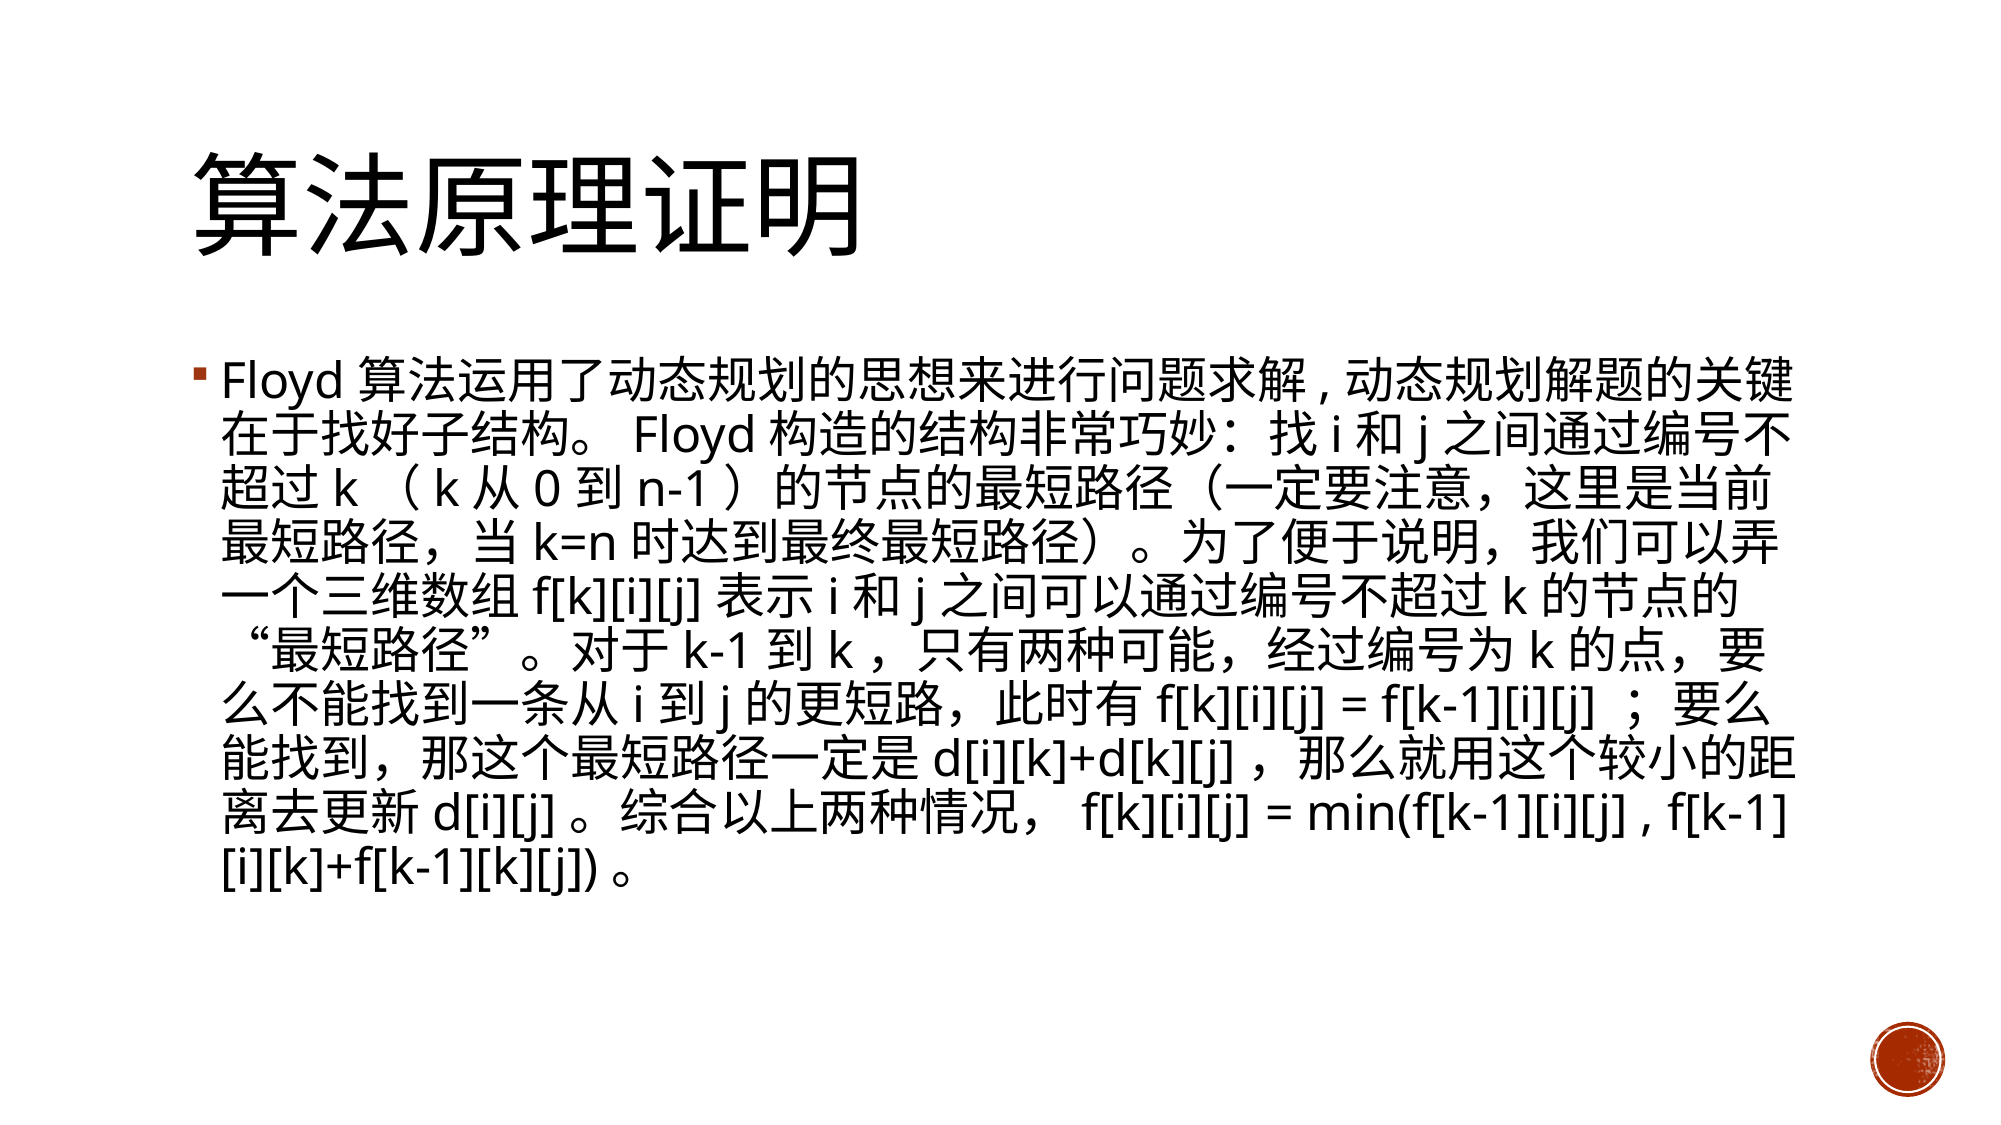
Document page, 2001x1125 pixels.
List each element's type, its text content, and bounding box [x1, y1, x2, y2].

title 算法原理证明 [175, 79, 1826, 344]
list Floyd算法运用了动态规划的思想来进行问题求解,动态规划解题的关键在于找好子结构。Floyd构造的结构非常巧妙：找i和j之间通过编号不超过k（k从0到n-1）的节点的最短路径（一定要注意，这里是当前最短路径，当k=n时达到最终最短路径）。为了便于说明，我们可以弄一个三维数组f[k][i][j]表示i和j之间可以通过编号不超过k的节点的“最短路径”。对于k-1到k，只有两种可能，经过编号为k的点，要么不能找到一条从i到j的更短路，此时有f[k][i][j] = f[k-1][i][j] ；要么能找到，那这个最短路径一定是d[i][k]+d[k][j]，那么就用这个较小的距离去更新d[i][j]。综合以上两种情况，f[k][i][j] = min(f[k-1][i][j] , f[k-1][i][k]+f[k-1][k][j])。 [175, 348, 1826, 1013]
